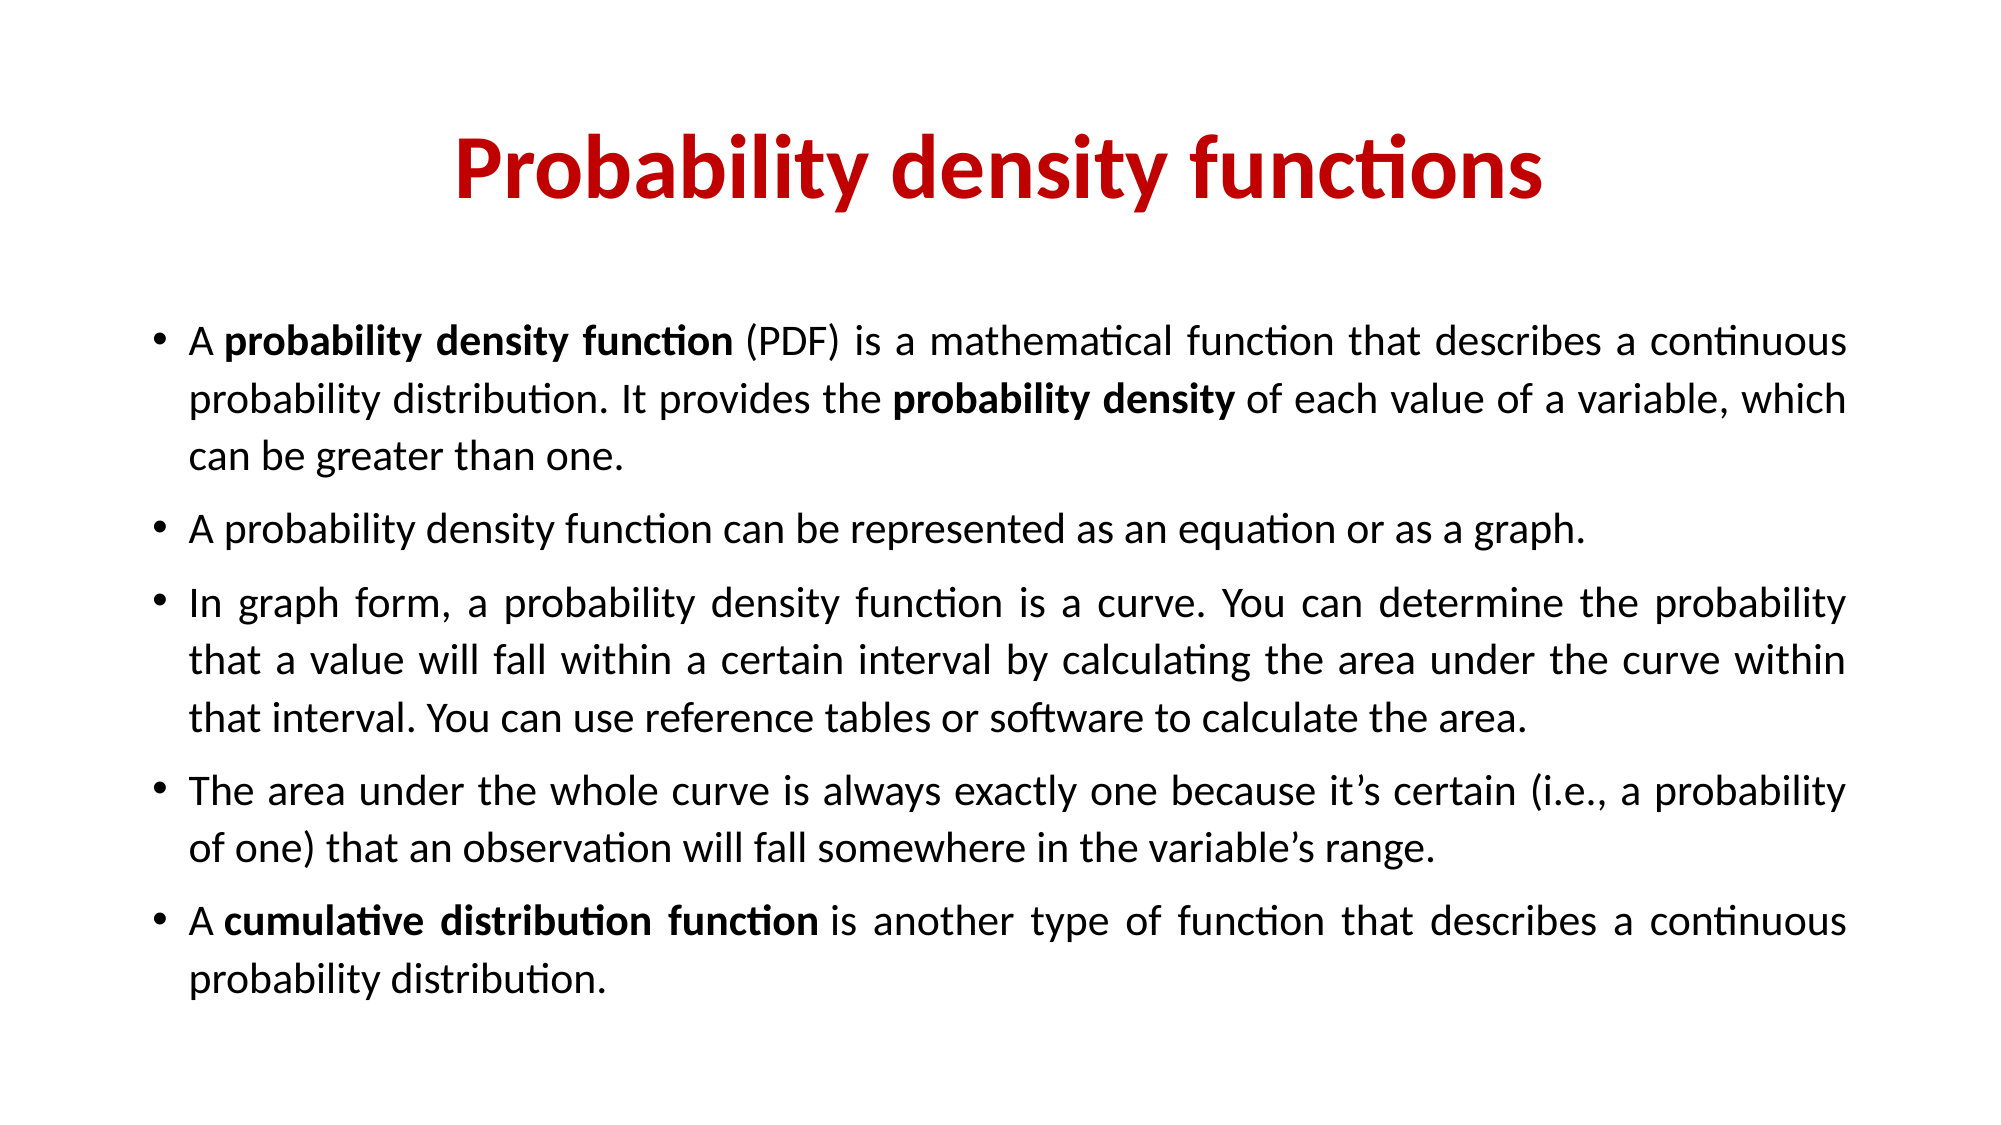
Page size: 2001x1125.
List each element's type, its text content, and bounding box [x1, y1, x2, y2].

list A probability density function (PDF) is a mathematical function that describes a continuous probability distribution. It provides the probability density of each value of a variable, which can be greater than one. A probability density function can be represented as an equation or as a graph. In graph form, a probability density function is a curve. You can determine the probability that a value will fall within a certain interval by calculating the area under the curve within that interval. You can use reference tables or software to calculate the area. The area under the whole curve is always exactly one because it’s certain (i.e., a probability of one) that an observation will fall somewhere in the variable’s range. A cumulative distribution function is another type of function that describes a continuous probability distribution. [137, 299, 1863, 1014]
title Probability density functions [137, 59, 1863, 278]
